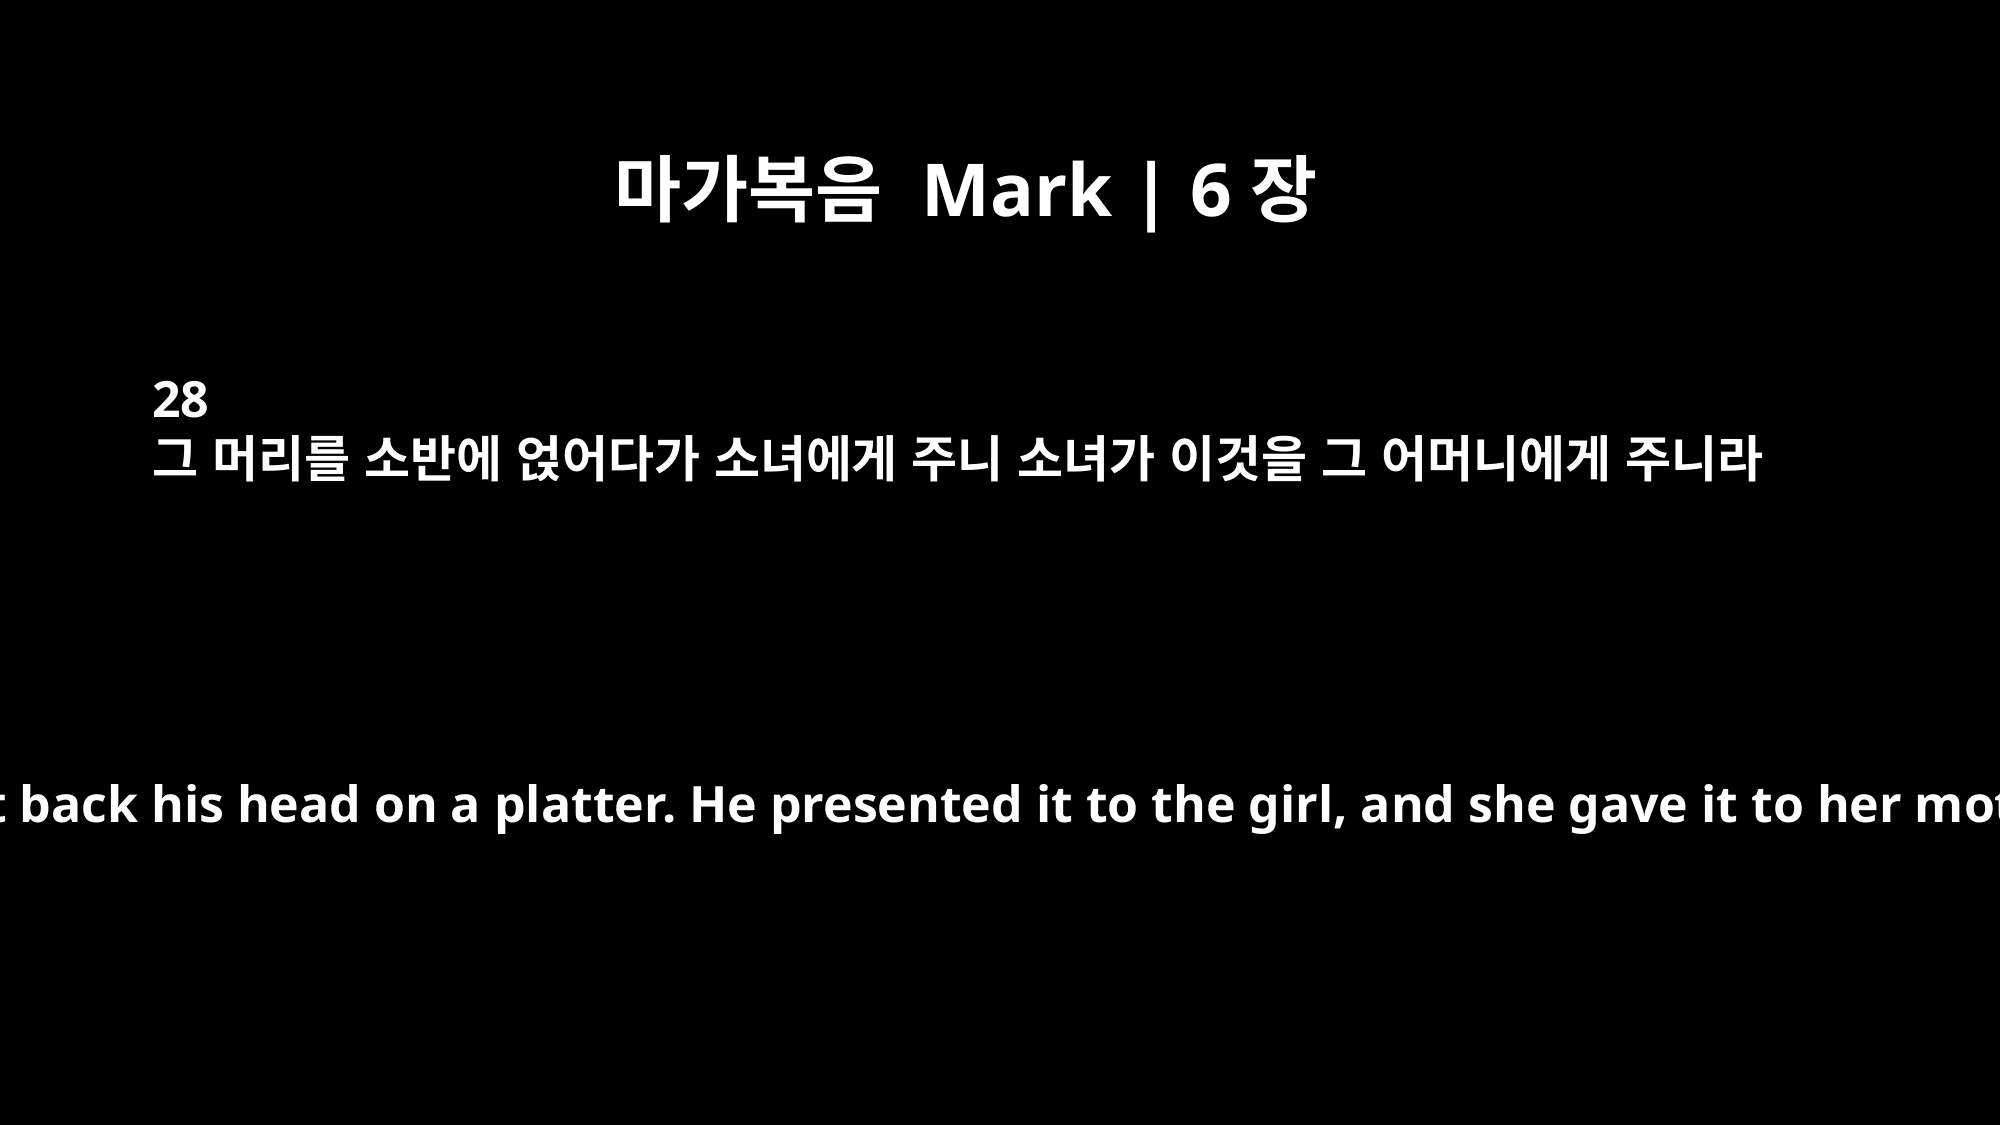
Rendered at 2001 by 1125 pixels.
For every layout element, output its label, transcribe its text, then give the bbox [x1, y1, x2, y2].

text_box 28 그 머리를 소반에 얹어다가 소녀에게 주니 소녀가 이것을 그 어머니에게 주니라 [137, 359, 1780, 495]
text_box 마가복음 Mark | 6장 [599, 136, 1333, 239]
text_box and brought back his head on a platter. He presented it to the girl, and she gave it to her mother. [0, 764, 2000, 840]
